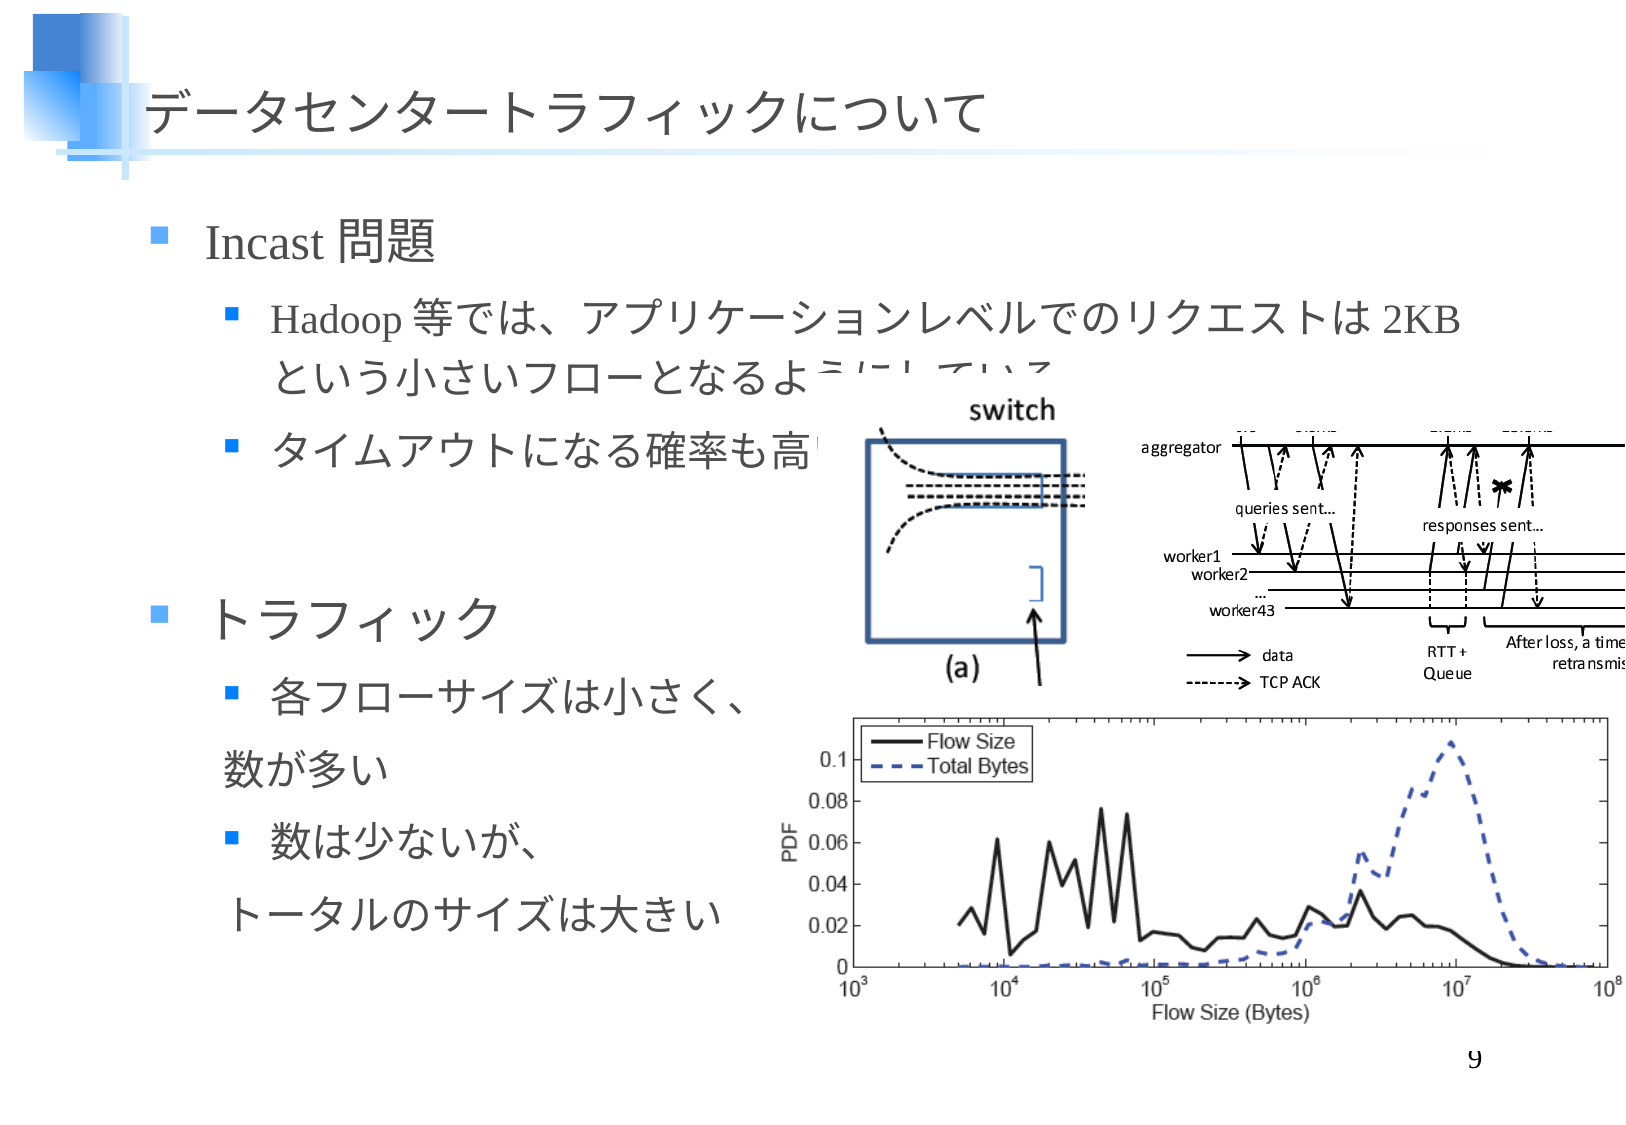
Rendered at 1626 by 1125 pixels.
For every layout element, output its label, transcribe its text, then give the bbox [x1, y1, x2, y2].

picture [1089, 429, 1625, 696]
picture [752, 697, 1624, 1051]
slide_number 9 [1159, 1060, 1498, 1083]
title データセンタートラフィックについて [127, 54, 1522, 149]
picture [818, 373, 1085, 686]
list Incast問題 Hadoop等では、アプリケーションレベルでのリクエストは2KBという小さいフローとなるようにしている。 タイムアウトになる確率も高い。 トラフィック 各フローサイズは小さく、 数が多い 数は少ないが、 トータルのサイズは大きい [133, 189, 1492, 988]
